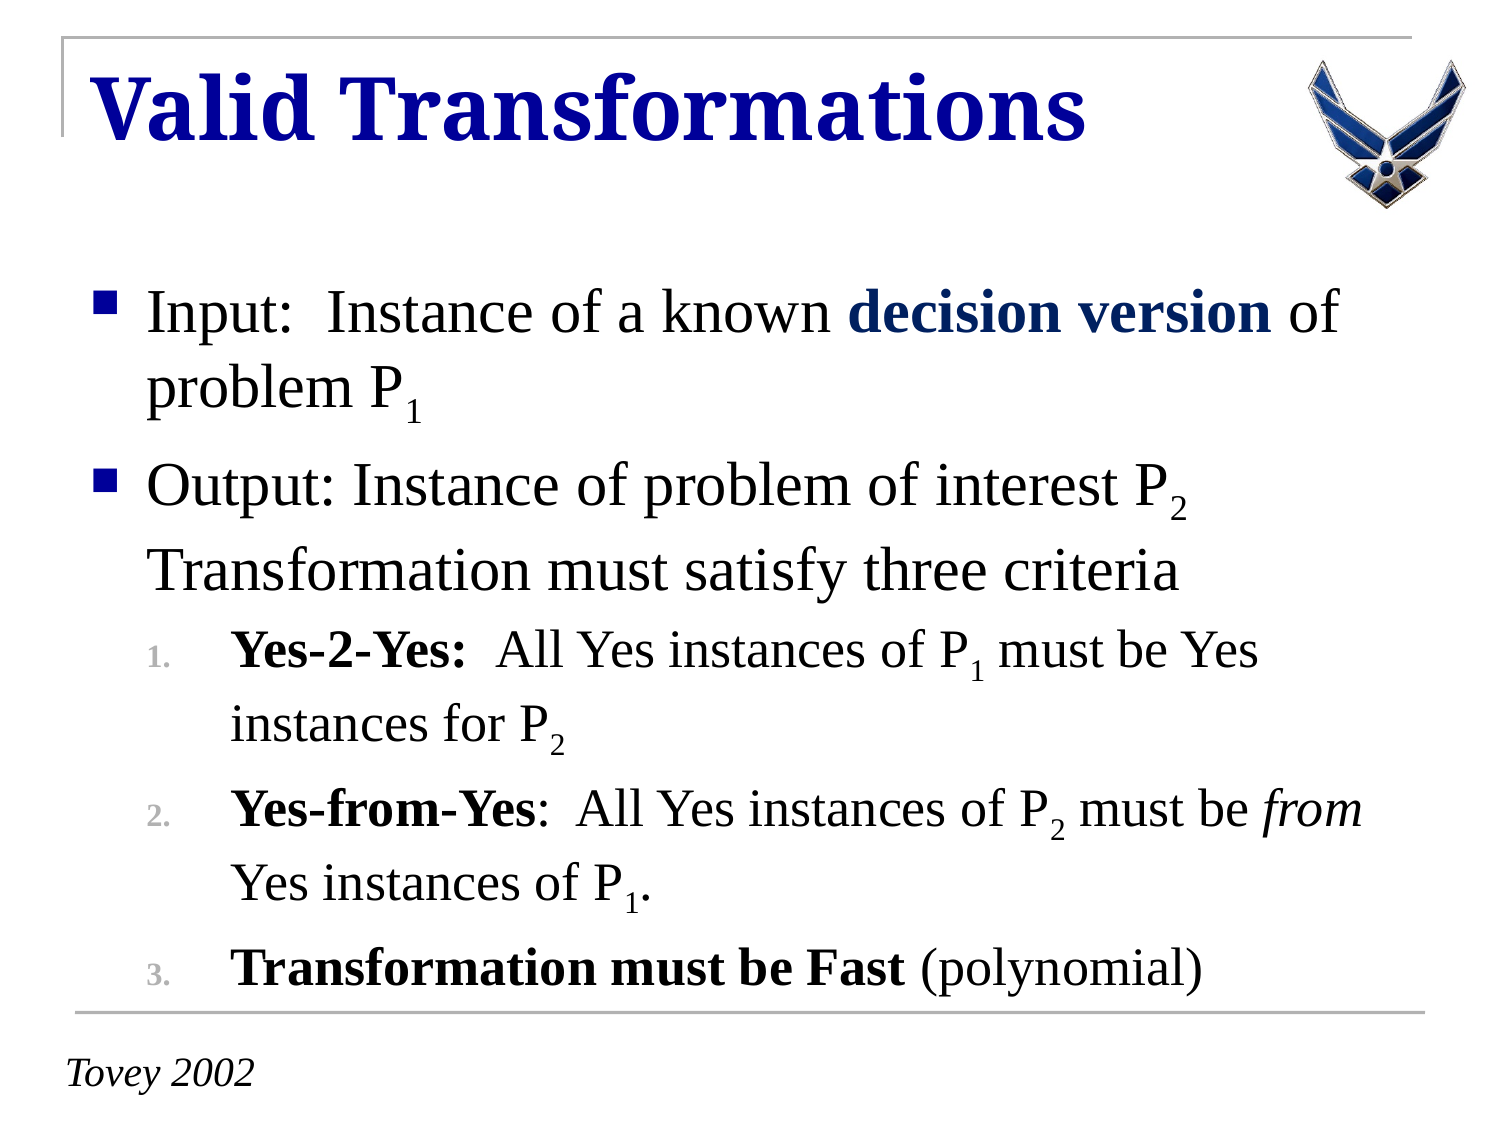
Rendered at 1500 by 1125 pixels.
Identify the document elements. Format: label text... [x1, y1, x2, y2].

text_box Tovey 2002 [49, 1037, 1400, 1125]
title Valid Transformations [75, 45, 1425, 233]
list Input: Instance of a known decision version of problem P1 Output: Instance of problem of interest P2 Transformation must satisfy three criteria Yes-2-Yes: All Yes instances of P1 must be Yes instances for P2 Yes-from-Yes: All Yes instances of P2 must be from Yes instances of P1. Transformation must be Fast (polynomial) [75, 262, 1425, 1006]
picture [1425, 49, 1475, 217]
